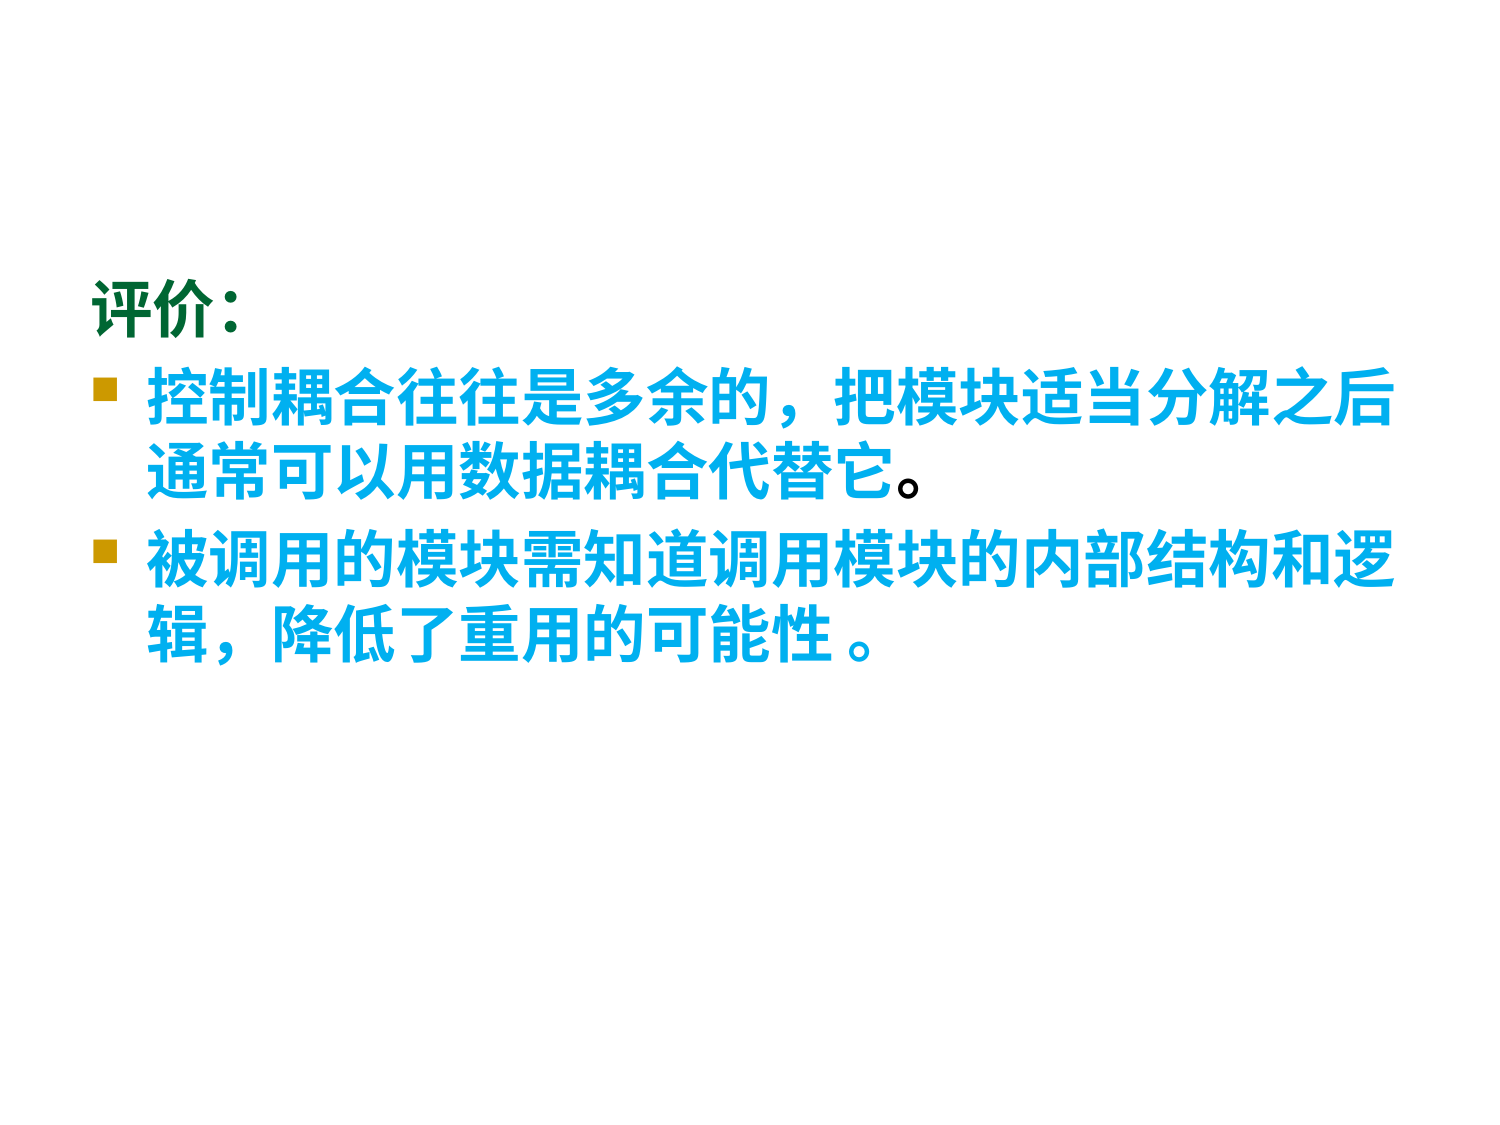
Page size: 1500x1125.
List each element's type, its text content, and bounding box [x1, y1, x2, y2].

list 评价： 控制耦合往往是多余的，把模块适当分解之后通常可以用数据耦合代替它。 被调用的模块需知道调用模块的内部结构和逻辑，降低了重用的可能性 。 [75, 262, 1425, 1006]
